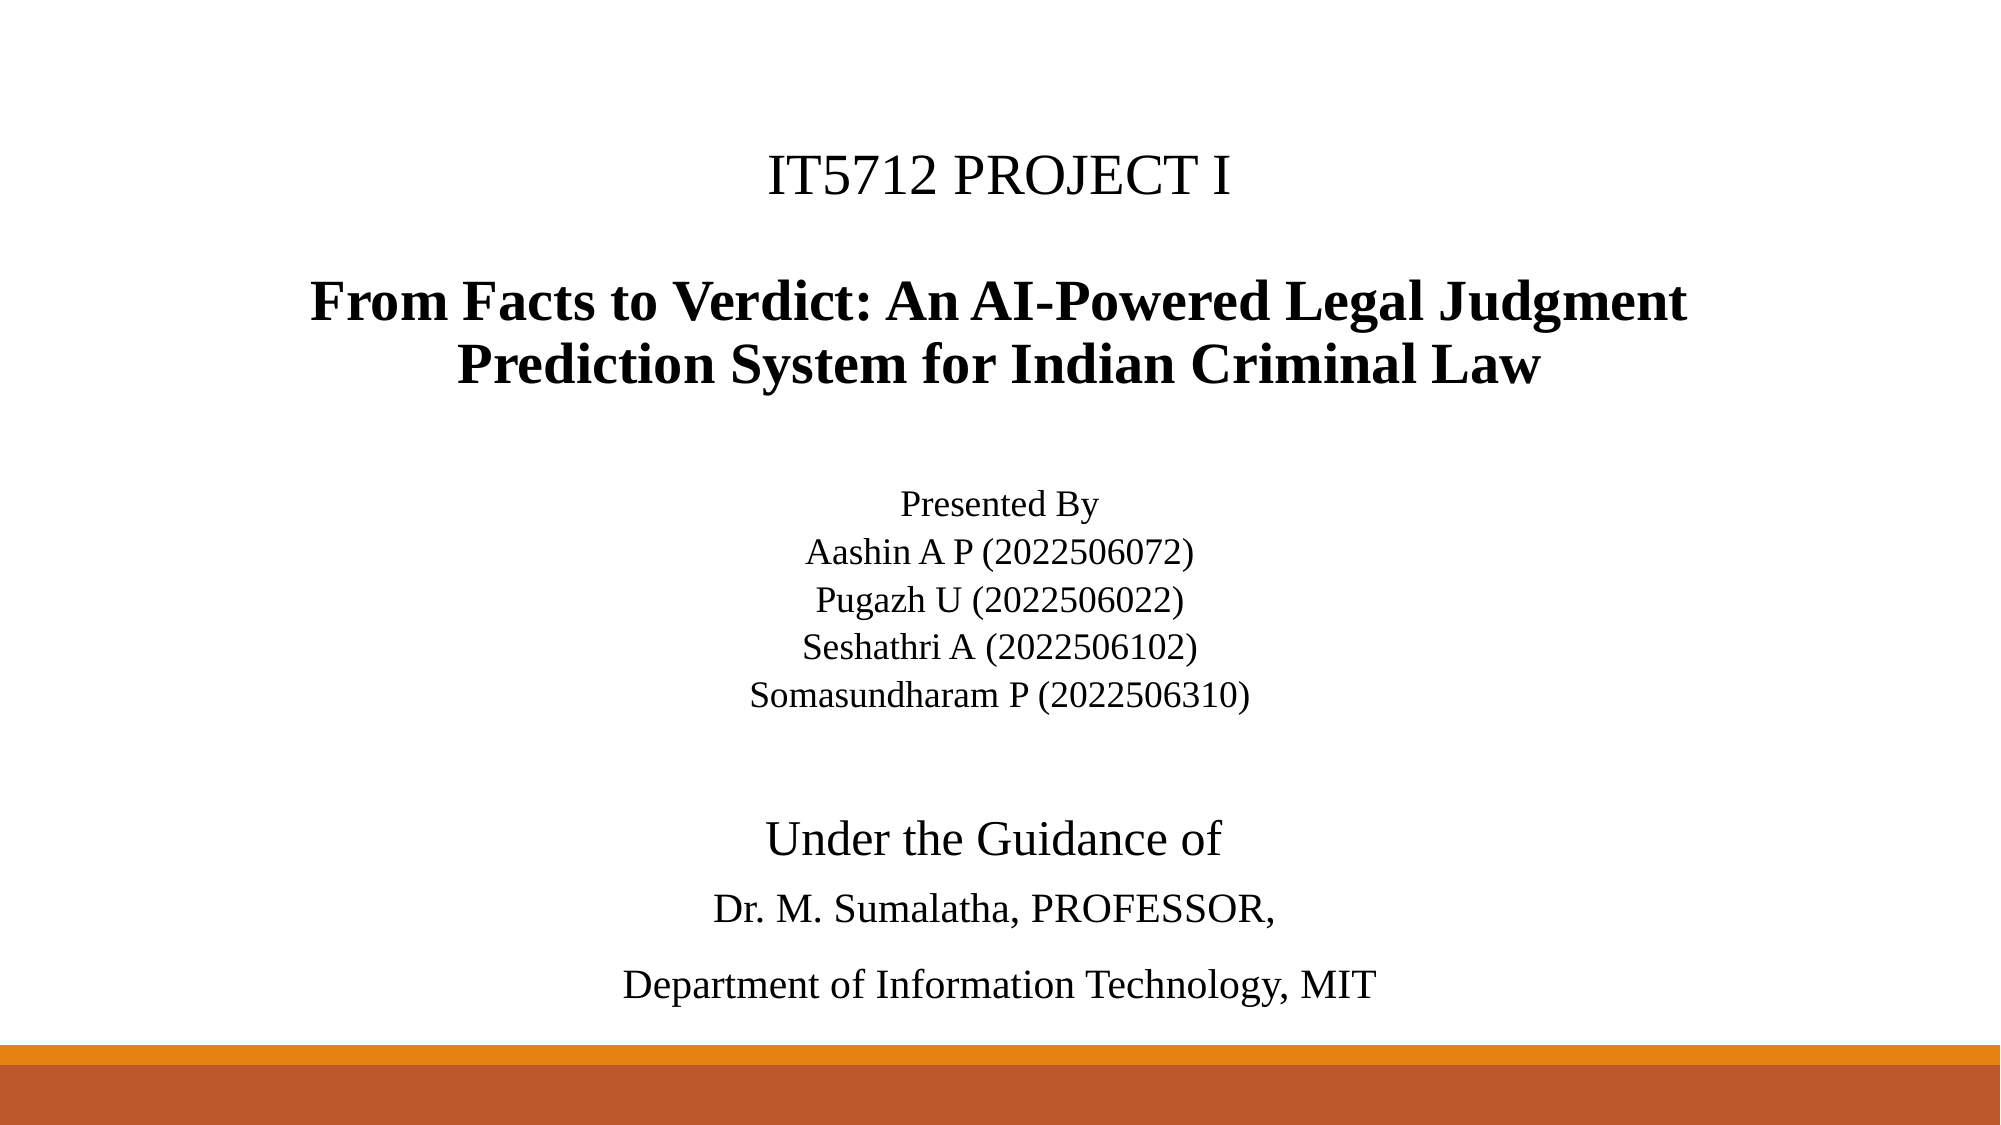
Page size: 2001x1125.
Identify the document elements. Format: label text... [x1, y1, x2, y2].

title IT5712 PROJECT I From Facts to Verdict: An AI-Powered Legal Judgment Prediction System for Indian Criminal Law [249, 248, 1750, 404]
text_box [0, 1065, 2000, 1125]
text_box Presented By Aashin A P (2022506072) Pugazh U (2022506022) Seshathri A (2022506102) Somasundharam P (2022506310) [500, 487, 1500, 721]
text_box [0, 1045, 2000, 1065]
subtitle Under the Guidance of Dr. M. Sumalatha, PROFESSOR, Department of Information Technology, MIT [249, 767, 1750, 1040]
